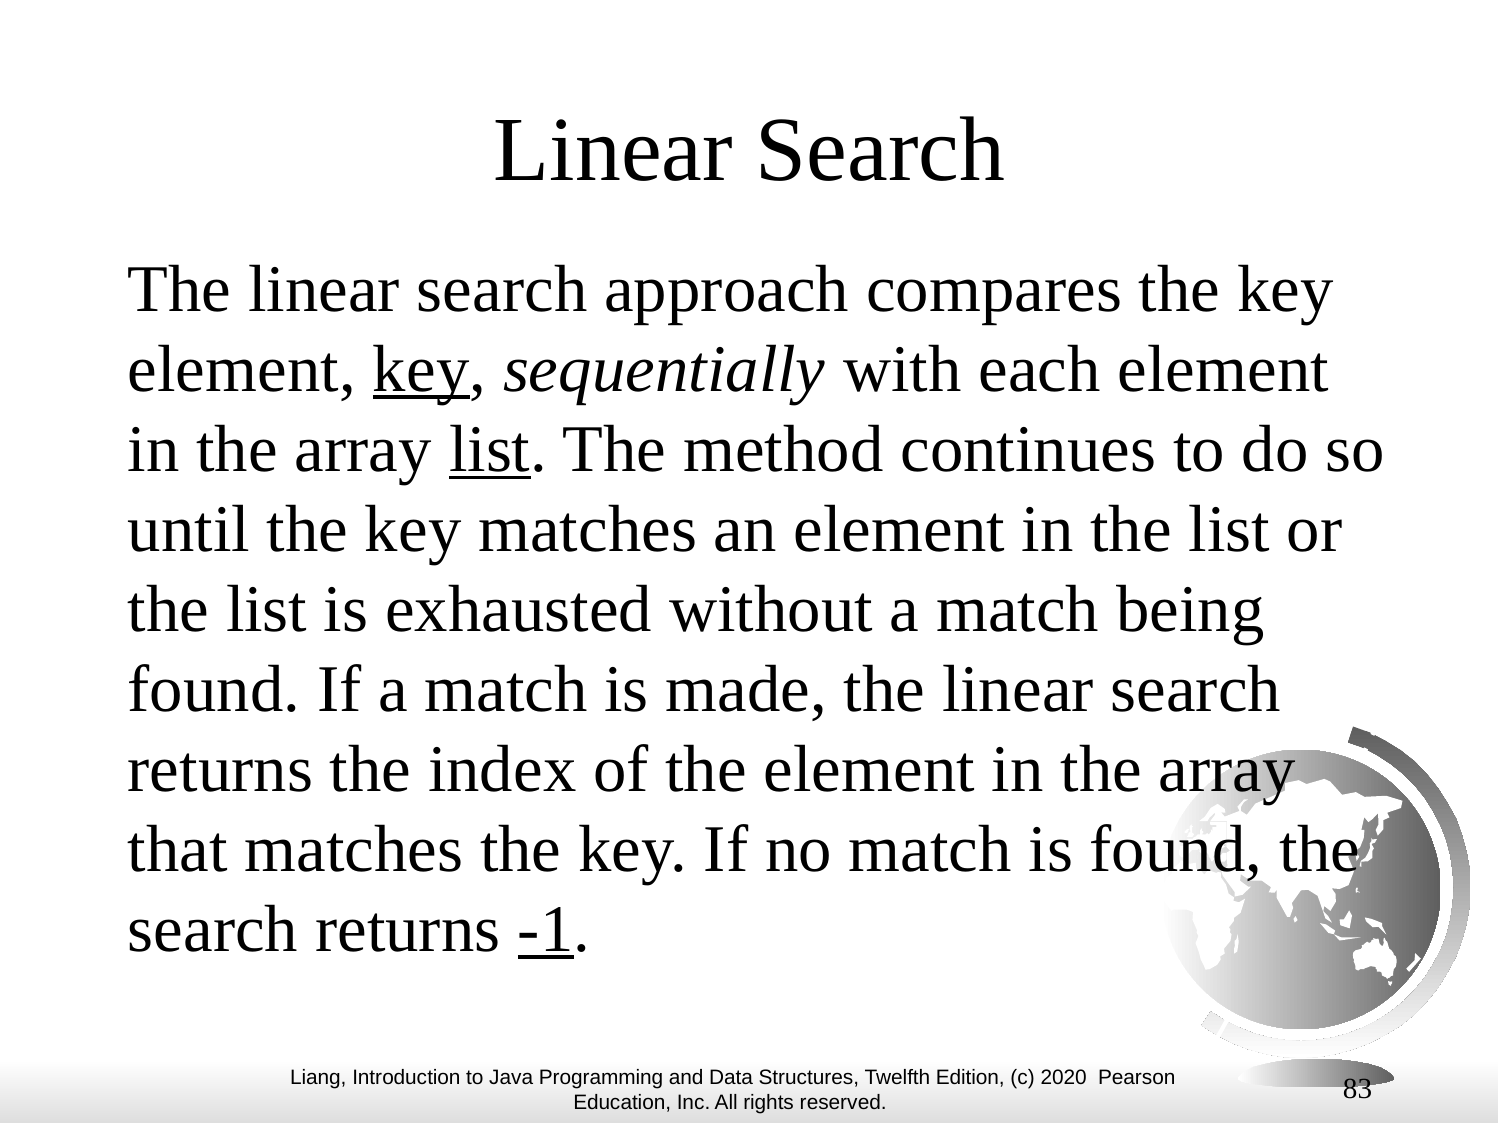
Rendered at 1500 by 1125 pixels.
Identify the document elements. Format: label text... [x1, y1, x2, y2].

title Linear Search [112, 75, 1388, 213]
list The linear search approach compares the key element, key, sequentially with each element in the array list. The method continues to do so until the key matches an element in the list or the list is exhausted without a match being found. If a match is made, the linear search returns the index of the element in the array that matches the key. If no match is found, the search returns -1. [112, 237, 1413, 1000]
slide_number 83 [1074, 1049, 1388, 1125]
